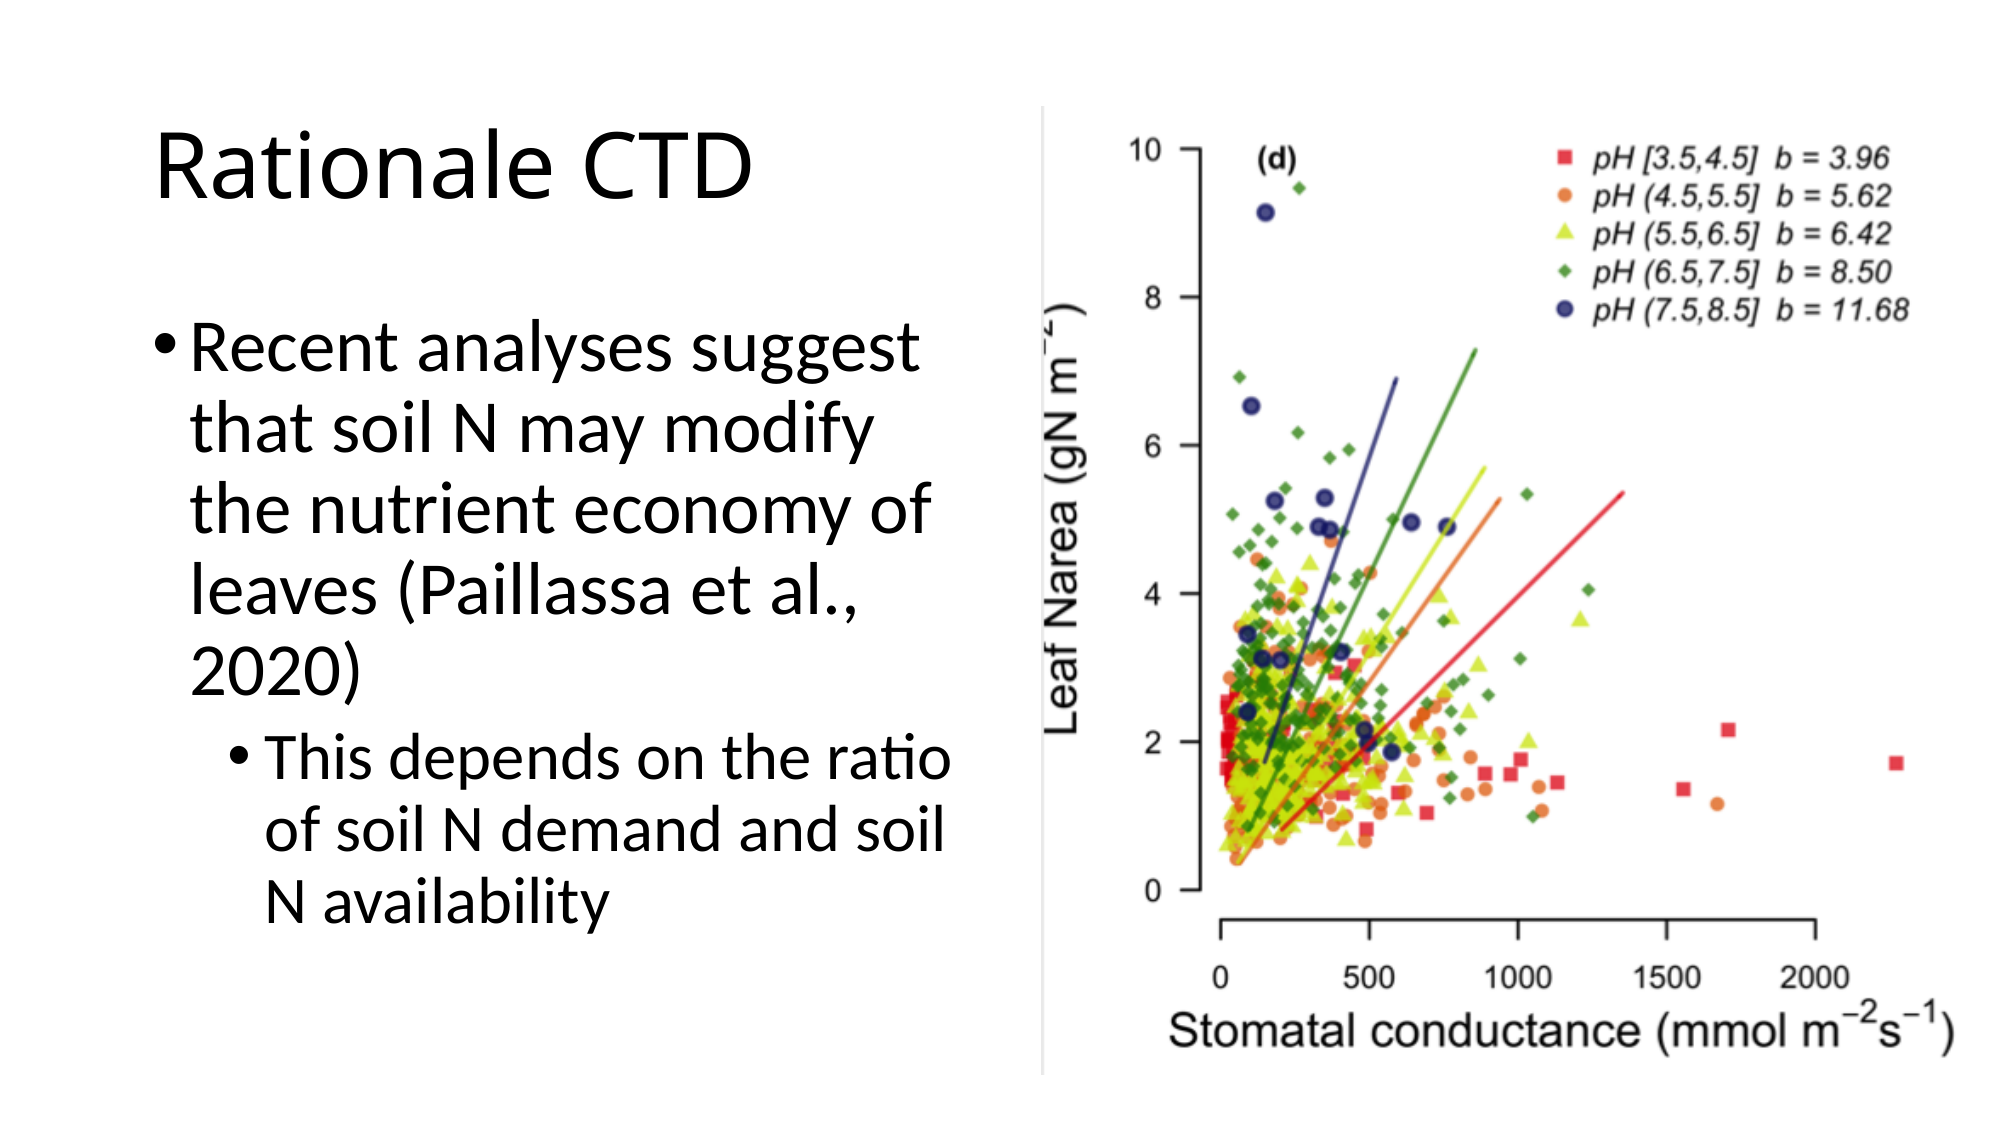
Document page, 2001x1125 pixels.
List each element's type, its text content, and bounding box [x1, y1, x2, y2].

list Recent analyses suggest that soil N may modify the nutrient economy of leaves (Paillassa et al., 2020) This depends on the ratio of soil N demand and soil N availability [137, 299, 979, 1014]
title Rationale CTD [137, 59, 1863, 278]
picture [1041, 106, 1983, 1075]
